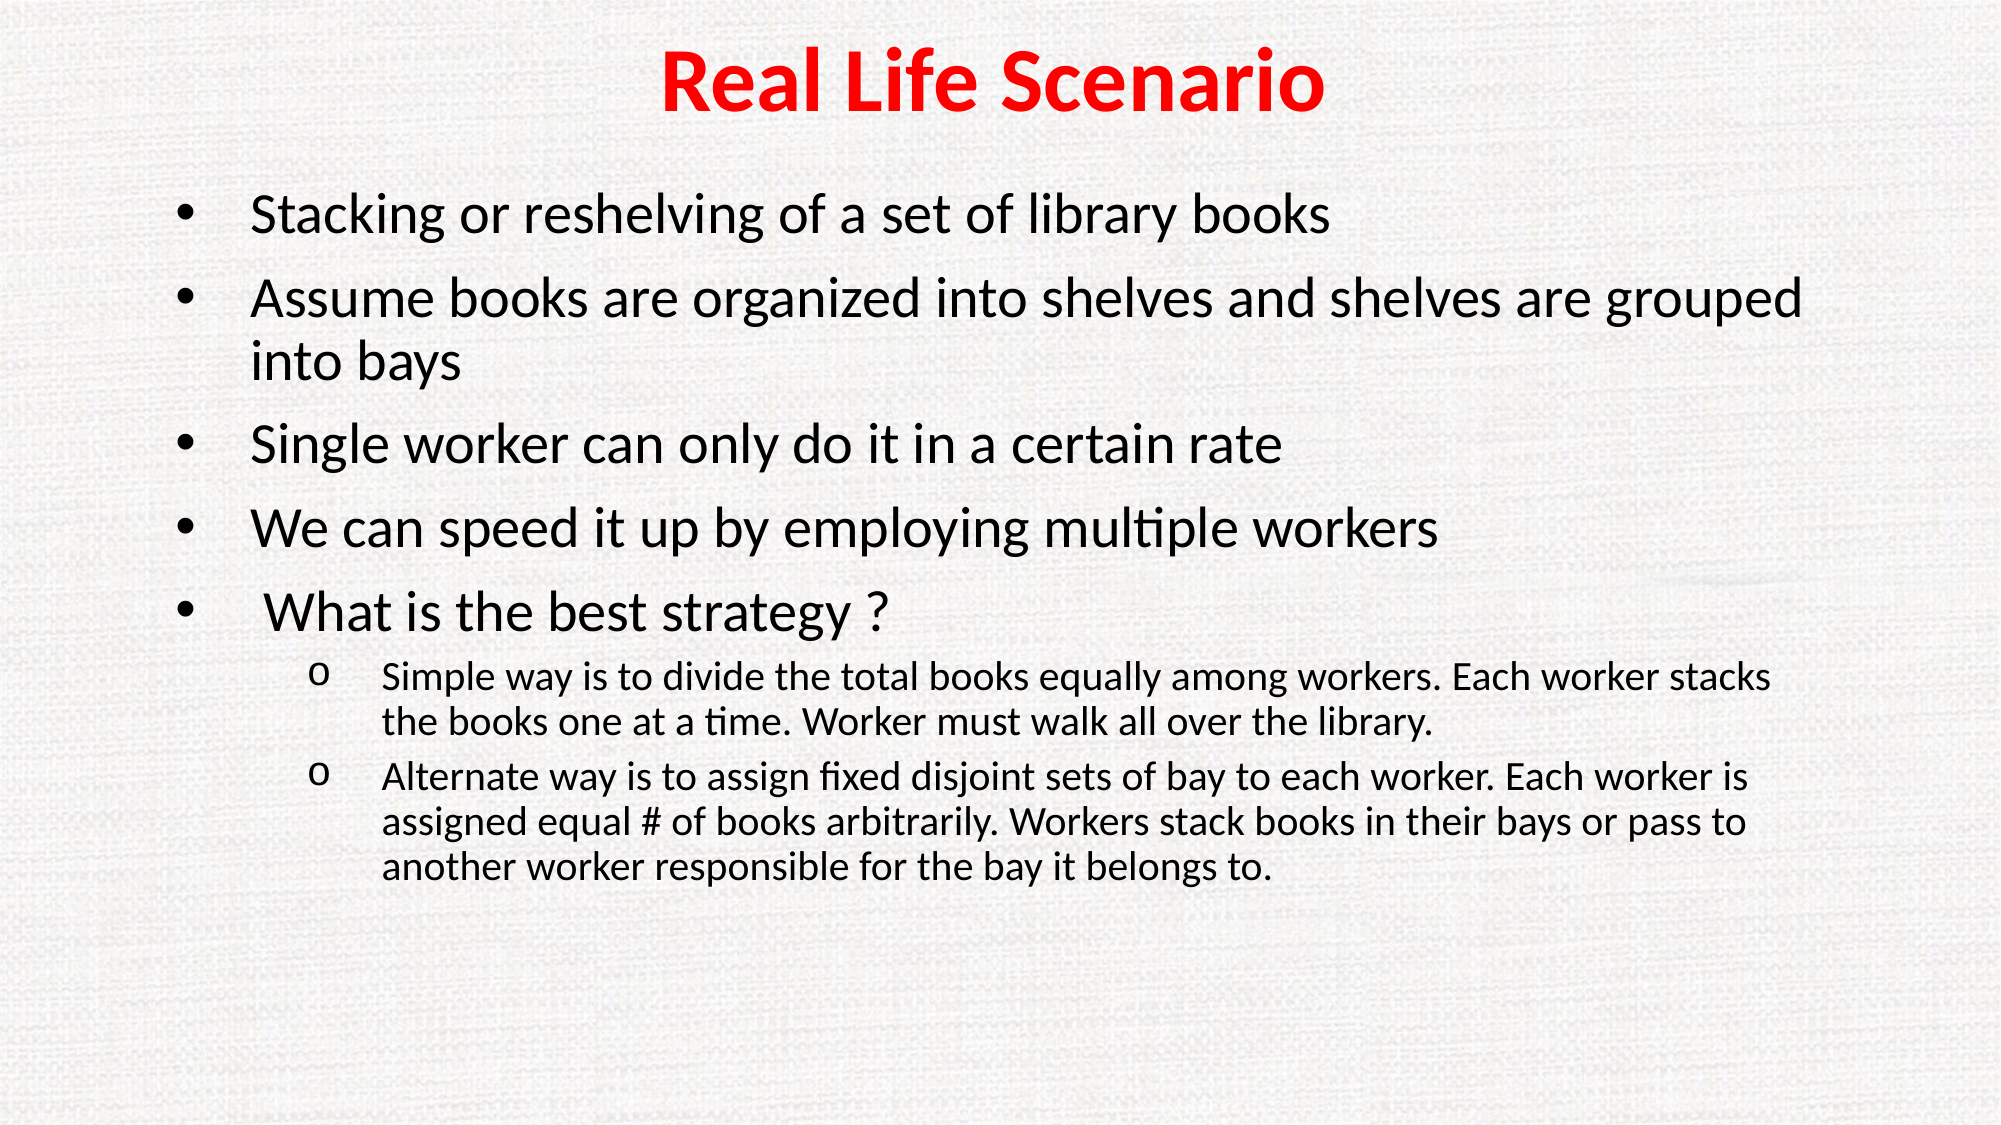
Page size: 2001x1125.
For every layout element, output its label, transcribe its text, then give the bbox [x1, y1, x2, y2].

list Stacking or reshelving of a set of library books Assume books are organized into shelves and shelves are grouped into bays Single worker can only do it in a certain rate We can speed it up by employing multiple workers What is the best strategy ? Simple way is to divide the total books equally among workers. Each worker stacks the books one at a time. Worker must walk all over the library. Alternate way is to assign fixed disjoint sets of bay to each worker. Each worker is assigned equal # of books arbitrarily. Workers stack books in their bays or pass to another worker responsible for the bay it belongs to. [160, 176, 1840, 1052]
title Real Life Scenario [246, 24, 1741, 128]
picture [0, 0, 2001, 1125]
